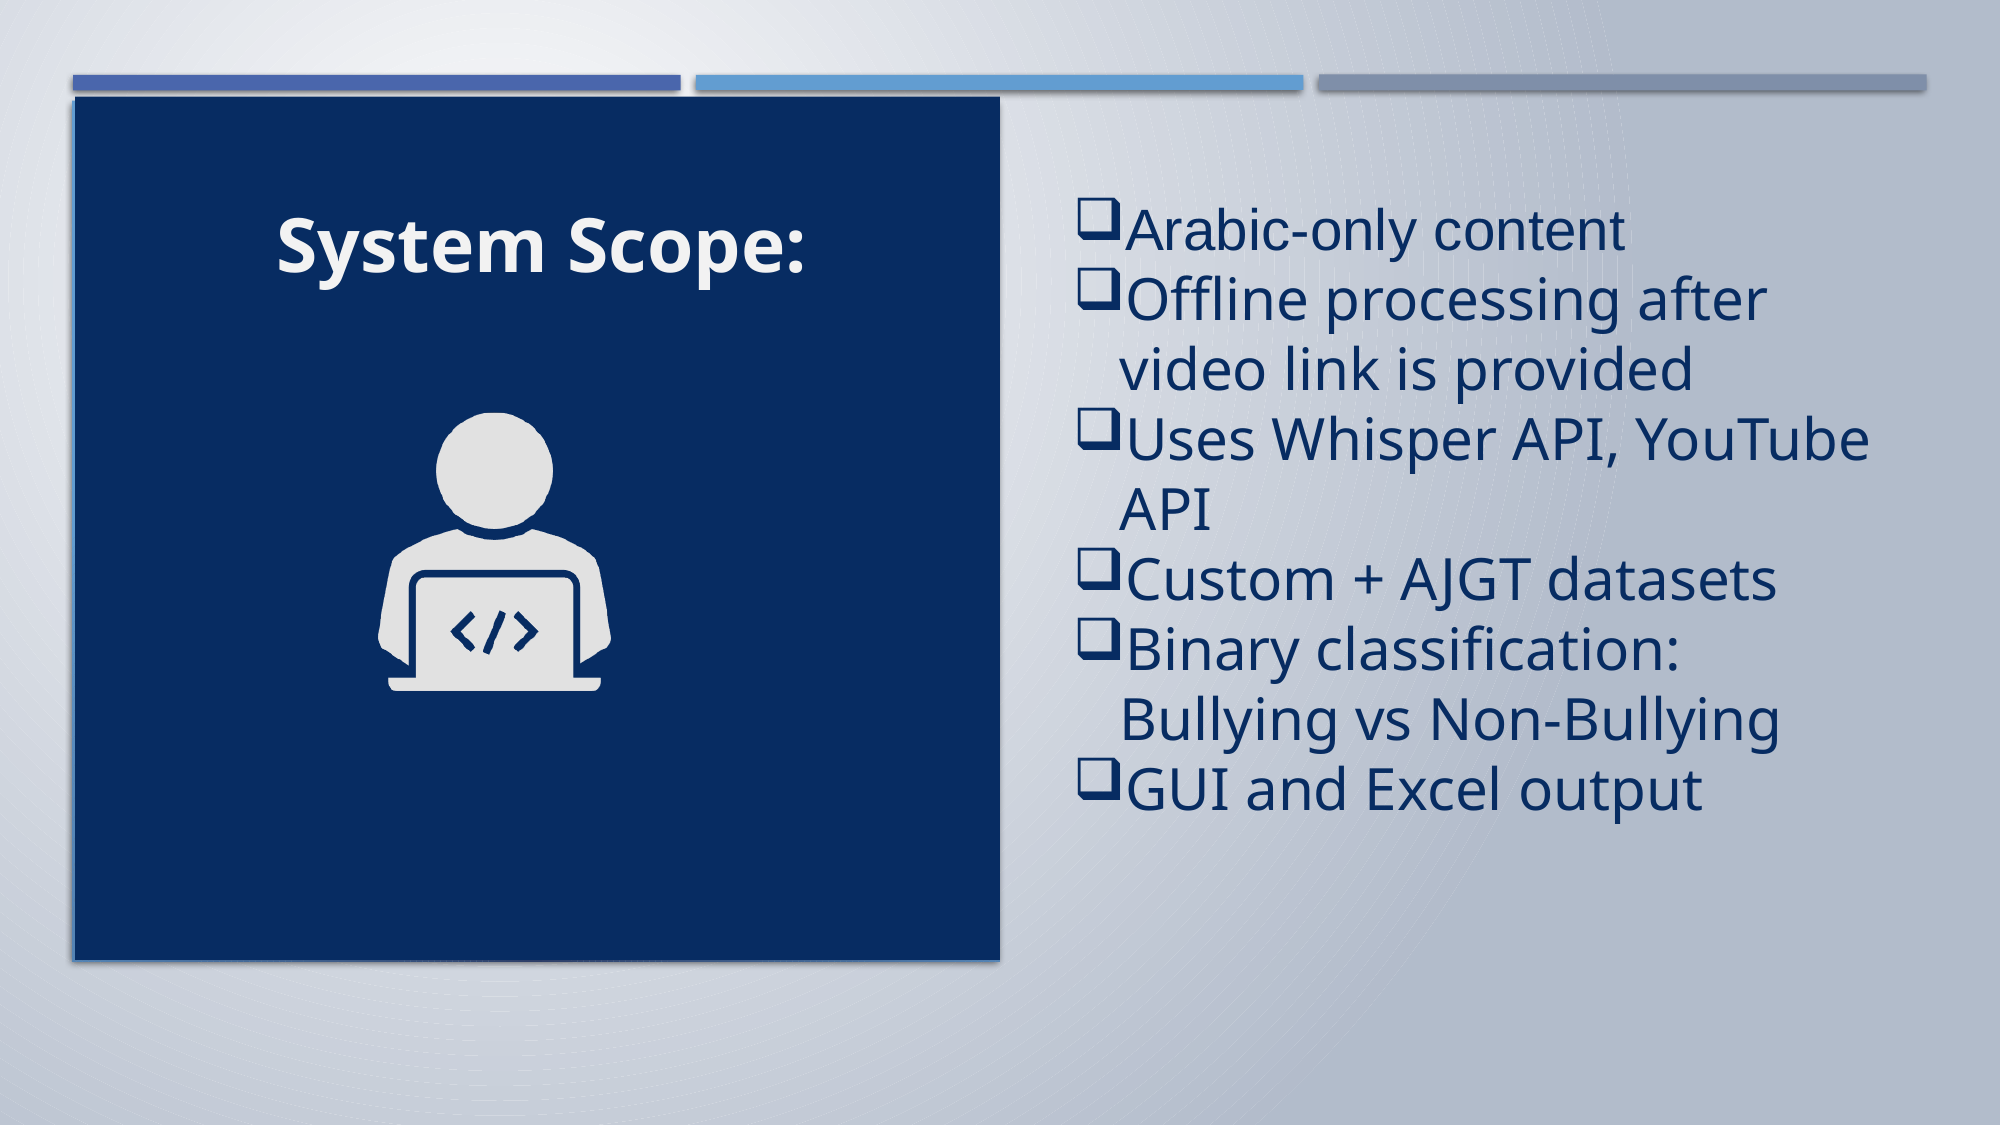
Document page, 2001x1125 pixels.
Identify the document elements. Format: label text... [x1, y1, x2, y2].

picture [319, 361, 670, 712]
text_box System Scope: [261, 190, 860, 340]
text_box [75, 96, 1000, 960]
title [1032, 126, 1905, 941]
text_box Arabic-only content Offline processing after video link is provided Uses Whisper API, YouTube API Custom + AJGT datasets Binary classification: Bullying vs Non-Bullying GUI and Excel output [1058, 184, 1925, 875]
